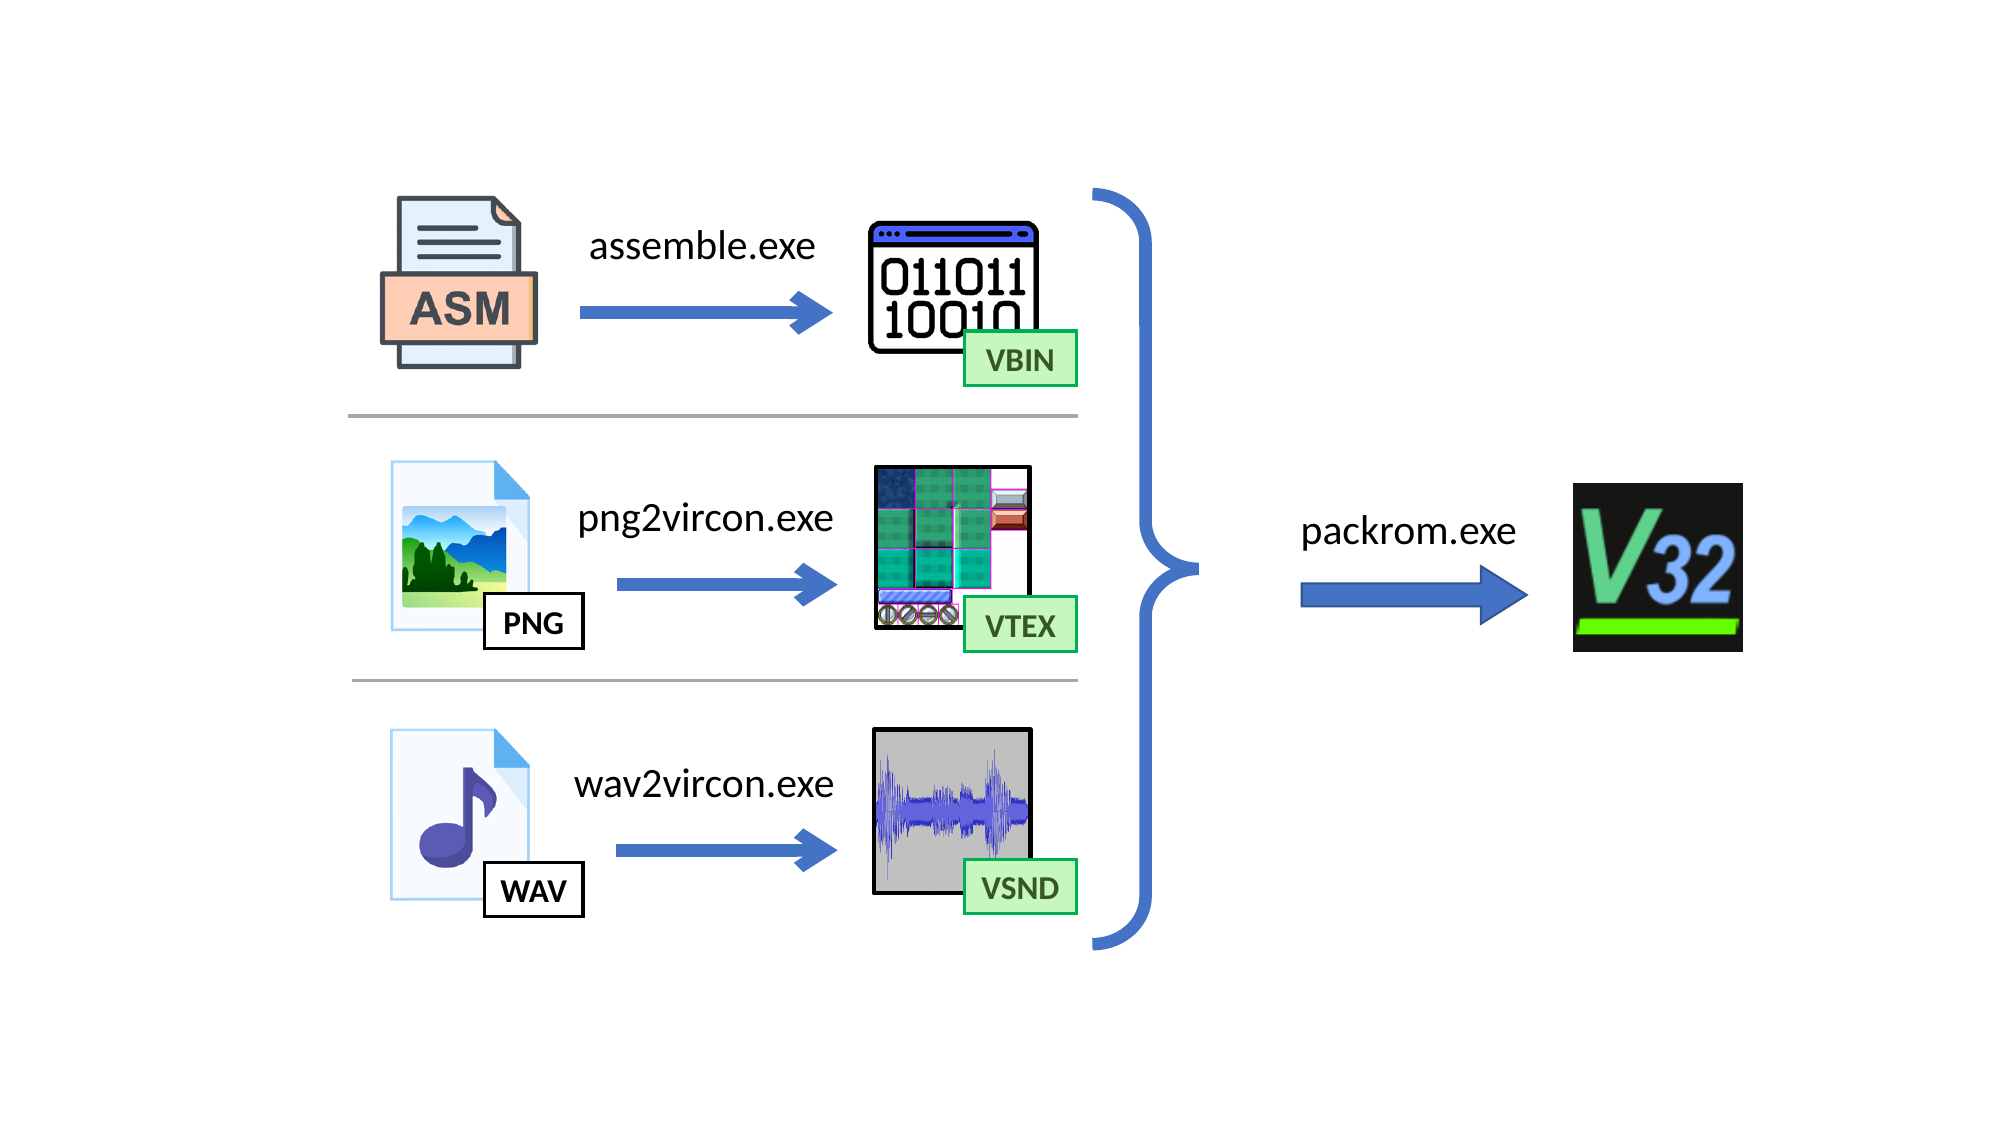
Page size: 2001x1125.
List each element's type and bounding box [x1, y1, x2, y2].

picture [363, 188, 553, 378]
text_box [348, 416, 1079, 918]
text_box [567, 196, 1077, 387]
text_box [557, 469, 1077, 653]
text_box [550, 732, 1077, 915]
text_box [1092, 194, 1743, 945]
